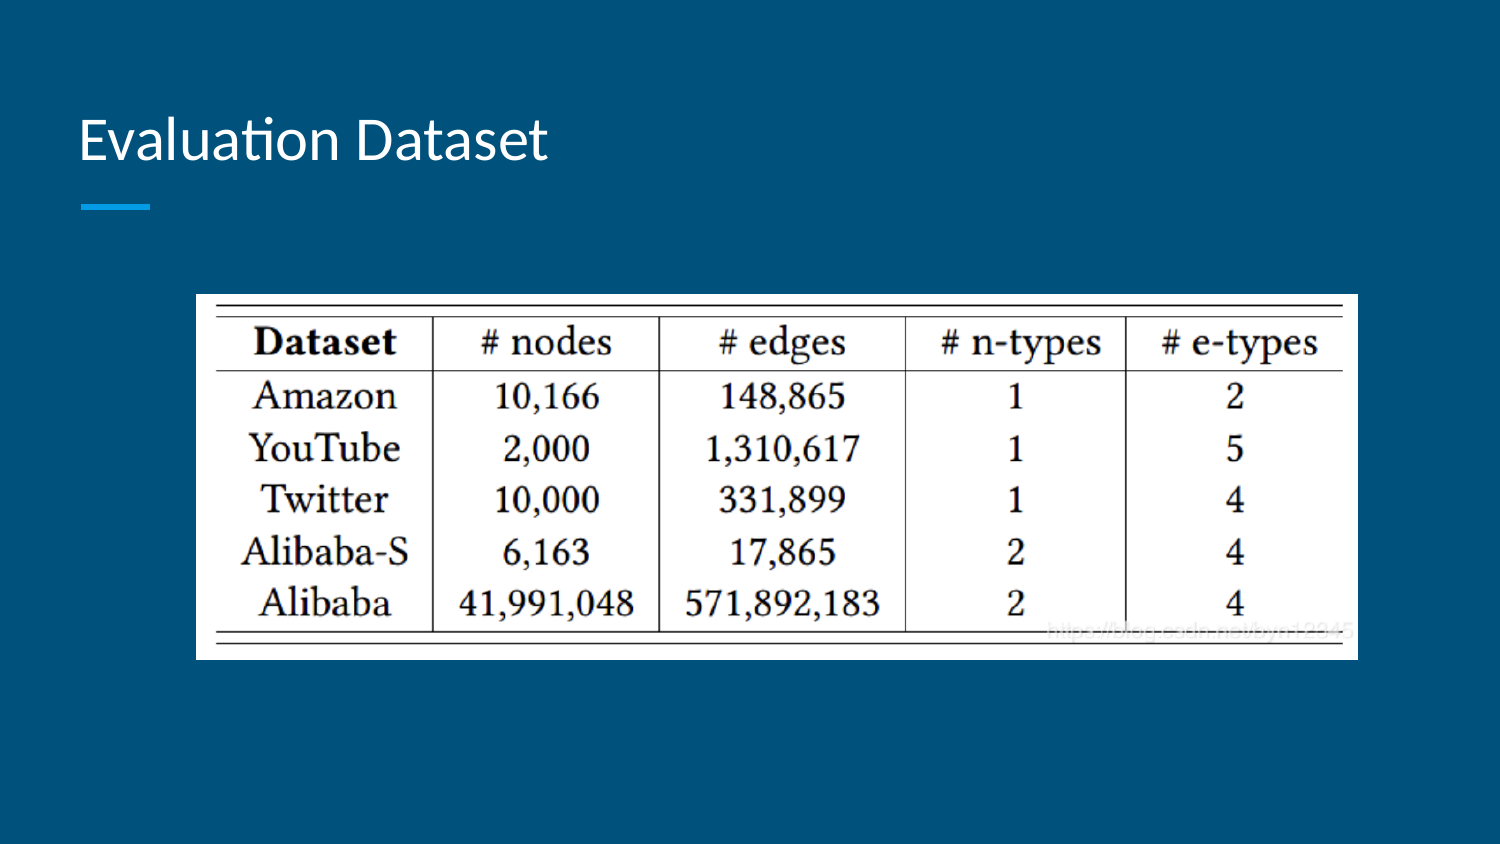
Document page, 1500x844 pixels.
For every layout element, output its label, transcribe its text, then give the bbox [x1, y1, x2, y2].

picture [197, 295, 1357, 659]
title Evaluation Dataset [63, 75, 1437, 188]
